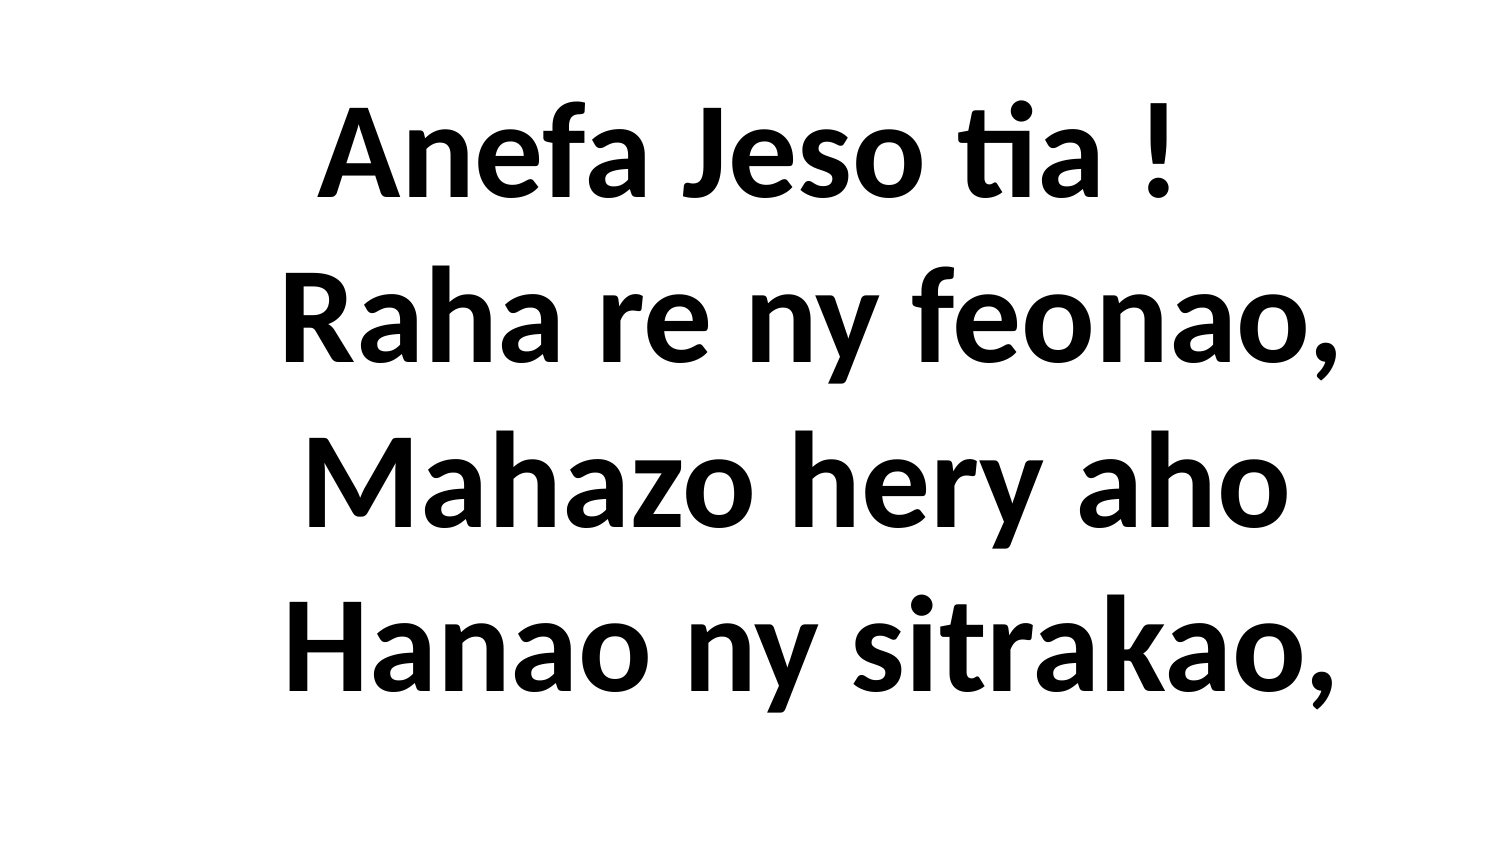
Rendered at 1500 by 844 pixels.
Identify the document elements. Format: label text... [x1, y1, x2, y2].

title Anefa Jeso tia ! Raha re ny feonao, Mahazo hery aho Hanao ny sitrakao, [0, 303, 1500, 476]
